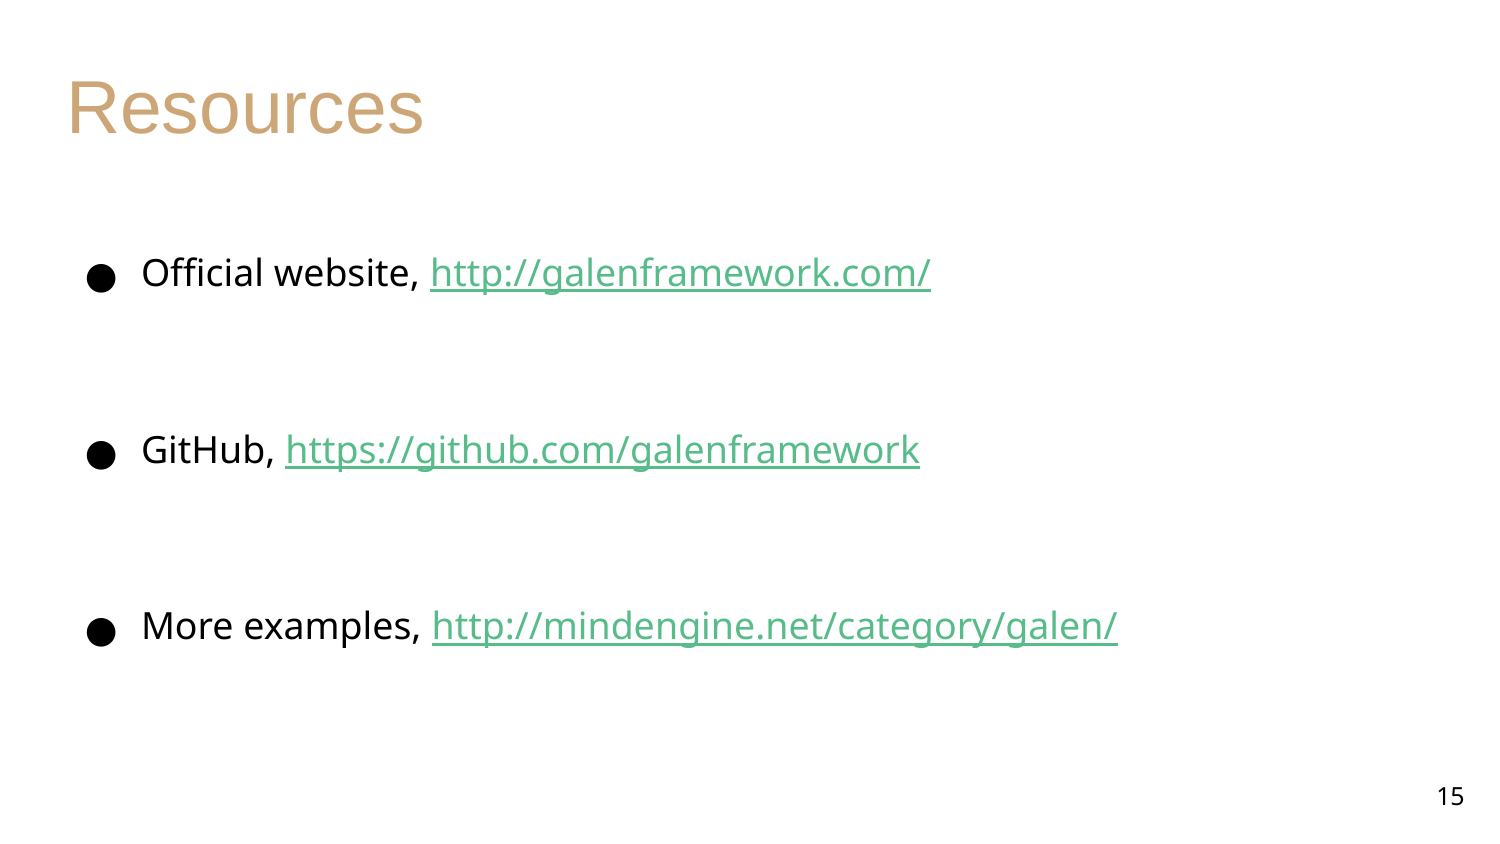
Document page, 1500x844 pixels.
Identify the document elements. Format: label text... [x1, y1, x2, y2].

slide_number ‹#› [1389, 764, 1480, 830]
list Official website, http://galenframework.com/ GitHub, https://github.com/galenframework More examples, http://mindengine.net/category/galen/ [51, 226, 1449, 777]
title Resources [51, 53, 1449, 164]
